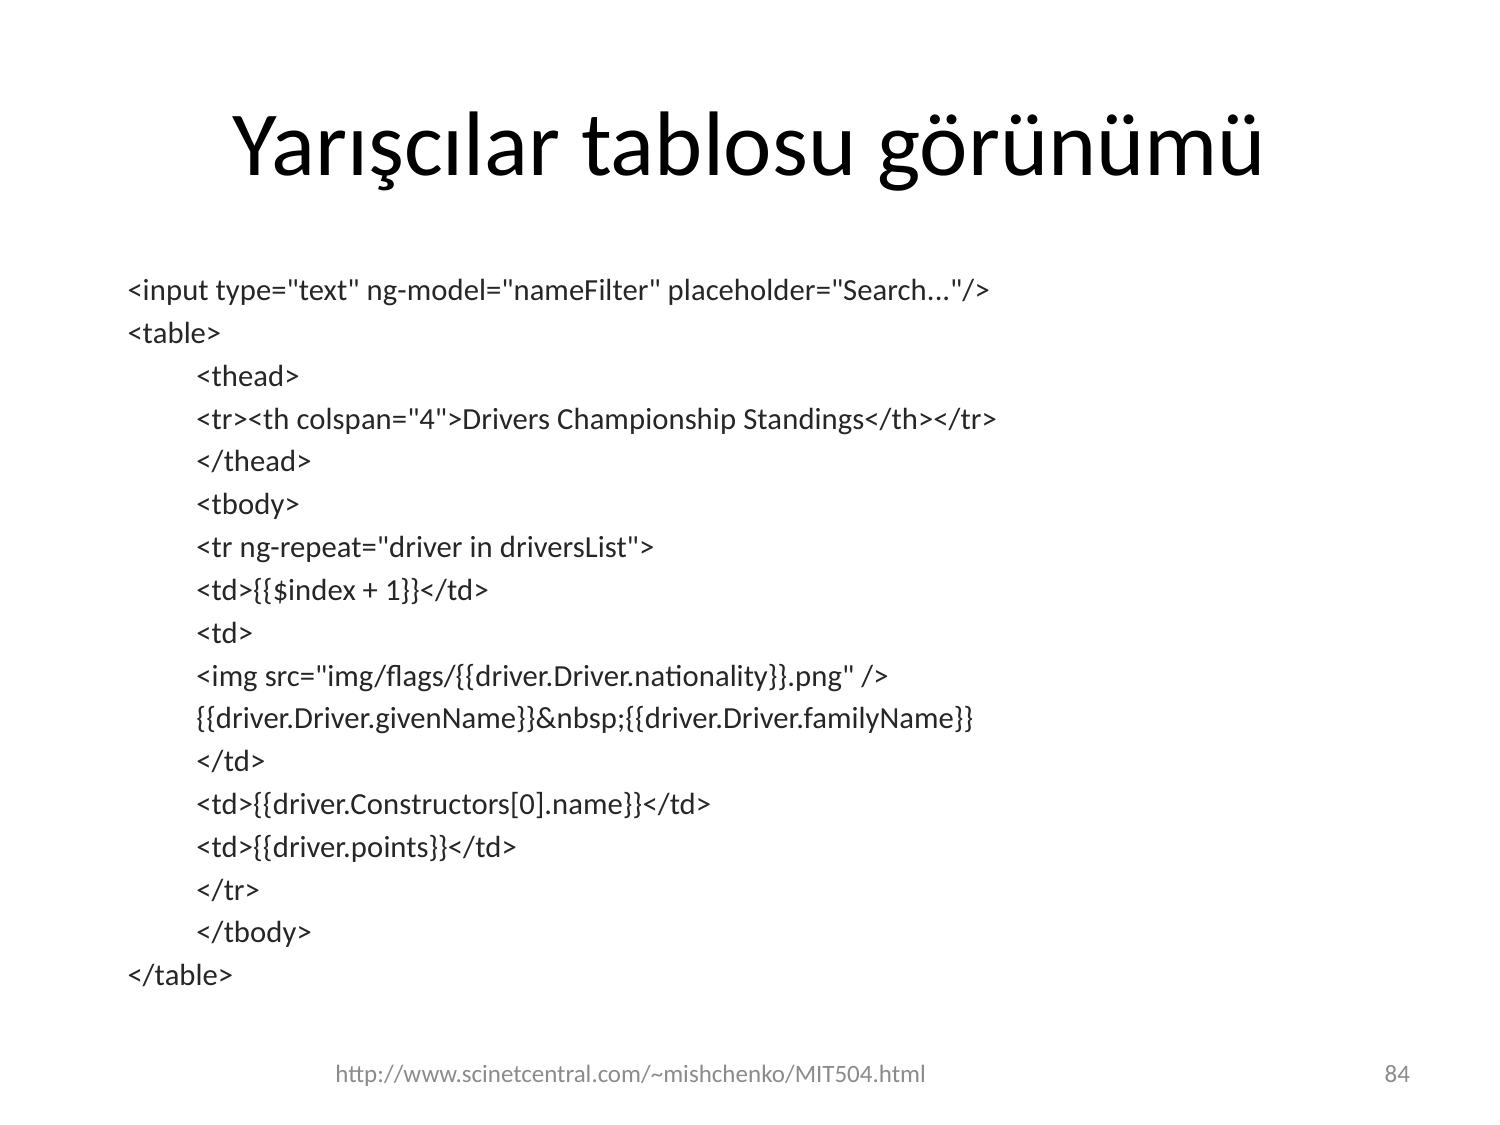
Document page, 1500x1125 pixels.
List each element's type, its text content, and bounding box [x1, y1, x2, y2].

slide_number 84 [1074, 1042, 1425, 1103]
title Yarışcılar tablosu görünümü [75, 45, 1425, 233]
footer http://www.scinetcentral.com/~mishchenko/MIT504.html [275, 1042, 988, 1103]
list <input type="text" ng-model="nameFilter" placeholder="Search..."/> <table> <thead> <tr><th colspan="4">Drivers Championship Standings</th></tr> </thead> <tbody> <tr ng-repeat="driver in driversList"> <td>{{$index + 1}}</td> <td> <img src="img/flags/{{driver.Driver.nationality}}.png" /> {{driver.Driver.givenName}}&nbsp;{{driver.Driver.familyName}} </td> <td>{{driver.Constructors[0].name}}</td> <td>{{driver.points}}</td> </tr> </tbody> </table> [112, 262, 1425, 1005]
